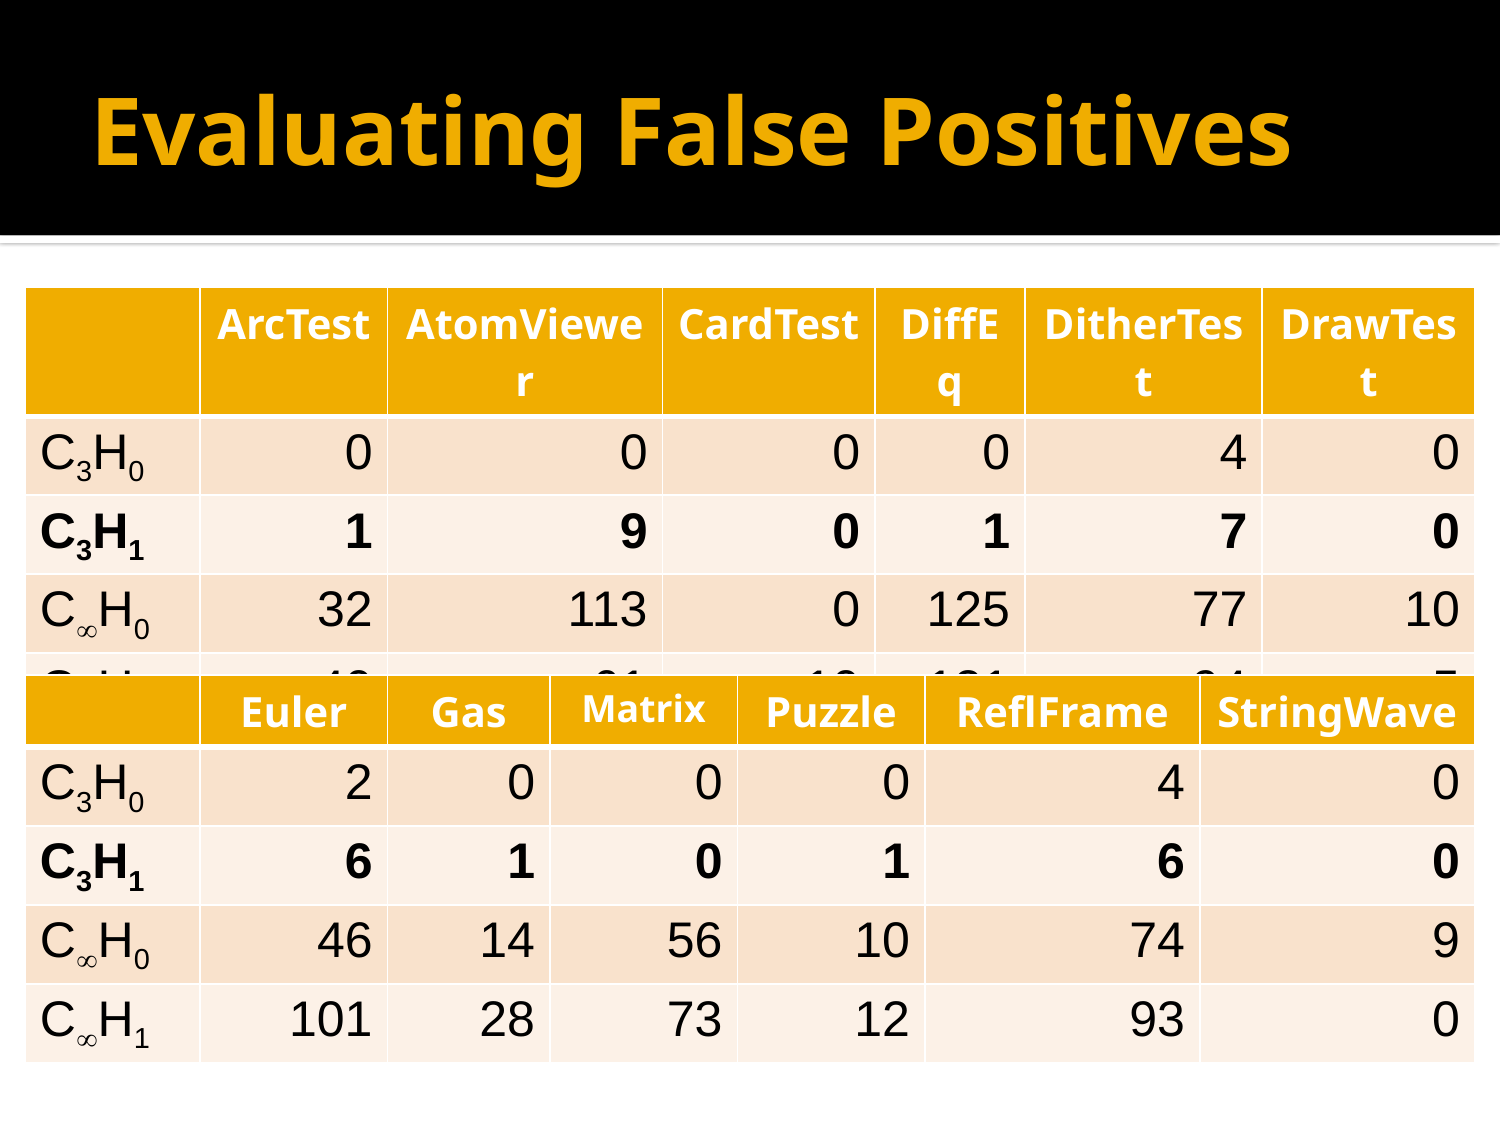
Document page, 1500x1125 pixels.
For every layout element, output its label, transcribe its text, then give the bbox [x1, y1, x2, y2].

table_cell 5 [1263, 654, 1474, 674]
table_cell 131 [876, 654, 1024, 674]
table_cell 46 [201, 906, 387, 983]
table_header DitherTest [1026, 288, 1261, 414]
table_header [26, 676, 199, 744]
table_cell 7 [1026, 496, 1261, 573]
table_cell 0 [551, 827, 737, 904]
table_cell 0 [388, 419, 662, 494]
table_cell 0 [1201, 827, 1474, 904]
table_cell 77 [1026, 575, 1261, 652]
table_cell 6 [201, 827, 387, 904]
table_cell 9 [388, 496, 662, 573]
table_header DiffEq [876, 288, 1024, 414]
title Evaluating False Positives [75, 25, 1425, 231]
table_cell 0 [663, 419, 874, 494]
table_cell 0 [1263, 496, 1474, 573]
table_header CardTest [663, 288, 874, 414]
table_header DrawTest [1263, 288, 1474, 414]
table_cell 1 [201, 496, 387, 573]
table_cell 4 [1026, 419, 1261, 494]
table_cell 6 [926, 827, 1199, 904]
table_cell 0 [201, 419, 387, 494]
table_cell 40 [201, 654, 387, 674]
table_cell CH1 [26, 985, 199, 1062]
table_cell 0 [551, 750, 737, 825]
table_cell C3H1 [26, 496, 199, 573]
table_header [26, 288, 199, 414]
table_cell CH1 [26, 654, 199, 674]
table_header ReflFrame [926, 676, 1199, 744]
table_cell 0 [1201, 985, 1474, 1062]
table_cell 32 [201, 575, 387, 652]
table_cell 14 [388, 906, 549, 983]
table_cell 73 [551, 985, 737, 1062]
table_header AtomViewer [388, 288, 662, 414]
table_header Gas [388, 676, 549, 744]
table_cell 93 [926, 985, 1199, 1062]
table_cell 74 [926, 906, 1199, 983]
table_cell 0 [663, 575, 874, 652]
table_cell C3H0 [26, 419, 199, 494]
table_cell 10 [663, 654, 874, 674]
table_cell 10 [1263, 575, 1474, 652]
table_cell C3H0 [26, 750, 199, 825]
table_cell 101 [201, 985, 387, 1062]
table_header Matrix [551, 676, 737, 744]
table_cell 61 [388, 654, 662, 674]
table_cell 0 [663, 496, 874, 573]
table_cell 0 [388, 750, 549, 825]
table_cell 0 [876, 419, 1024, 494]
table_cell 125 [876, 575, 1024, 652]
table_cell CH0 [26, 906, 199, 983]
table_cell 0 [1263, 419, 1474, 494]
table_cell 28 [388, 985, 549, 1062]
table_cell 1 [876, 496, 1024, 573]
table_cell 1 [738, 827, 924, 904]
table_cell C3H1 [26, 827, 199, 904]
table_header ArcTest [201, 288, 387, 414]
table_cell CH0 [26, 575, 199, 652]
table_cell 0 [738, 750, 924, 825]
table_header StringWave [1201, 676, 1474, 744]
table_cell 2 [201, 750, 387, 825]
table_cell 1 [388, 827, 549, 904]
table_cell 56 [551, 906, 737, 983]
table_cell 0 [1201, 750, 1474, 825]
table_header Euler [201, 676, 387, 744]
table_cell 4 [926, 750, 1199, 825]
table_cell 10 [738, 906, 924, 983]
table_header Puzzle [738, 676, 924, 744]
table_cell 9 [1201, 906, 1474, 983]
table_cell 113 [388, 575, 662, 652]
table_cell 12 [738, 985, 924, 1062]
table_cell 94 [1026, 654, 1261, 674]
